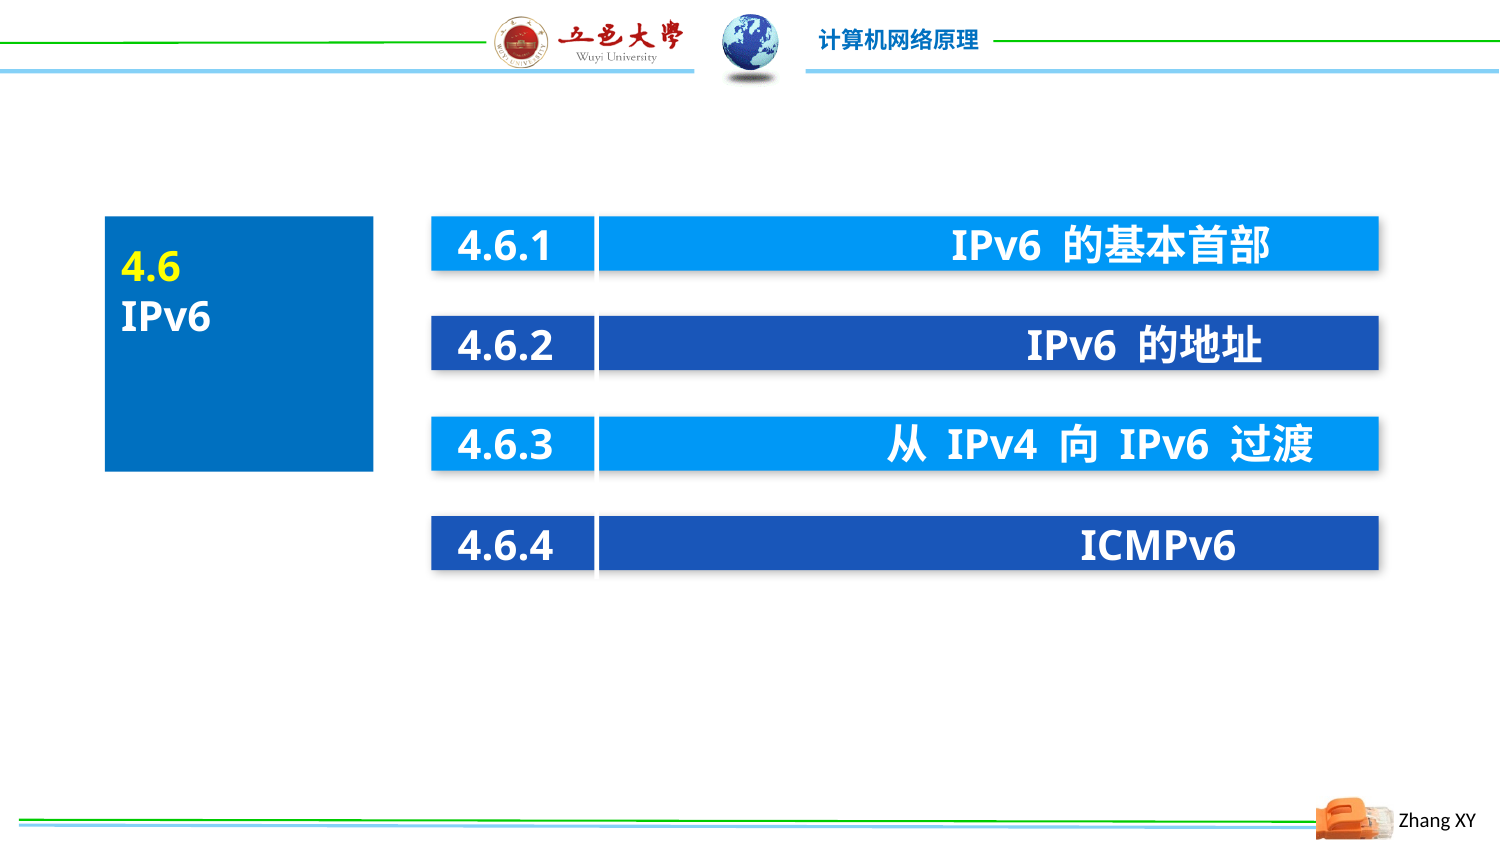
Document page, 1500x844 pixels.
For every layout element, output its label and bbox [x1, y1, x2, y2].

picture [494, 15, 697, 69]
picture [1316, 796, 1394, 840]
text_box [104, 216, 374, 472]
text_box [431, 204, 1379, 580]
picture [720, 12, 780, 88]
